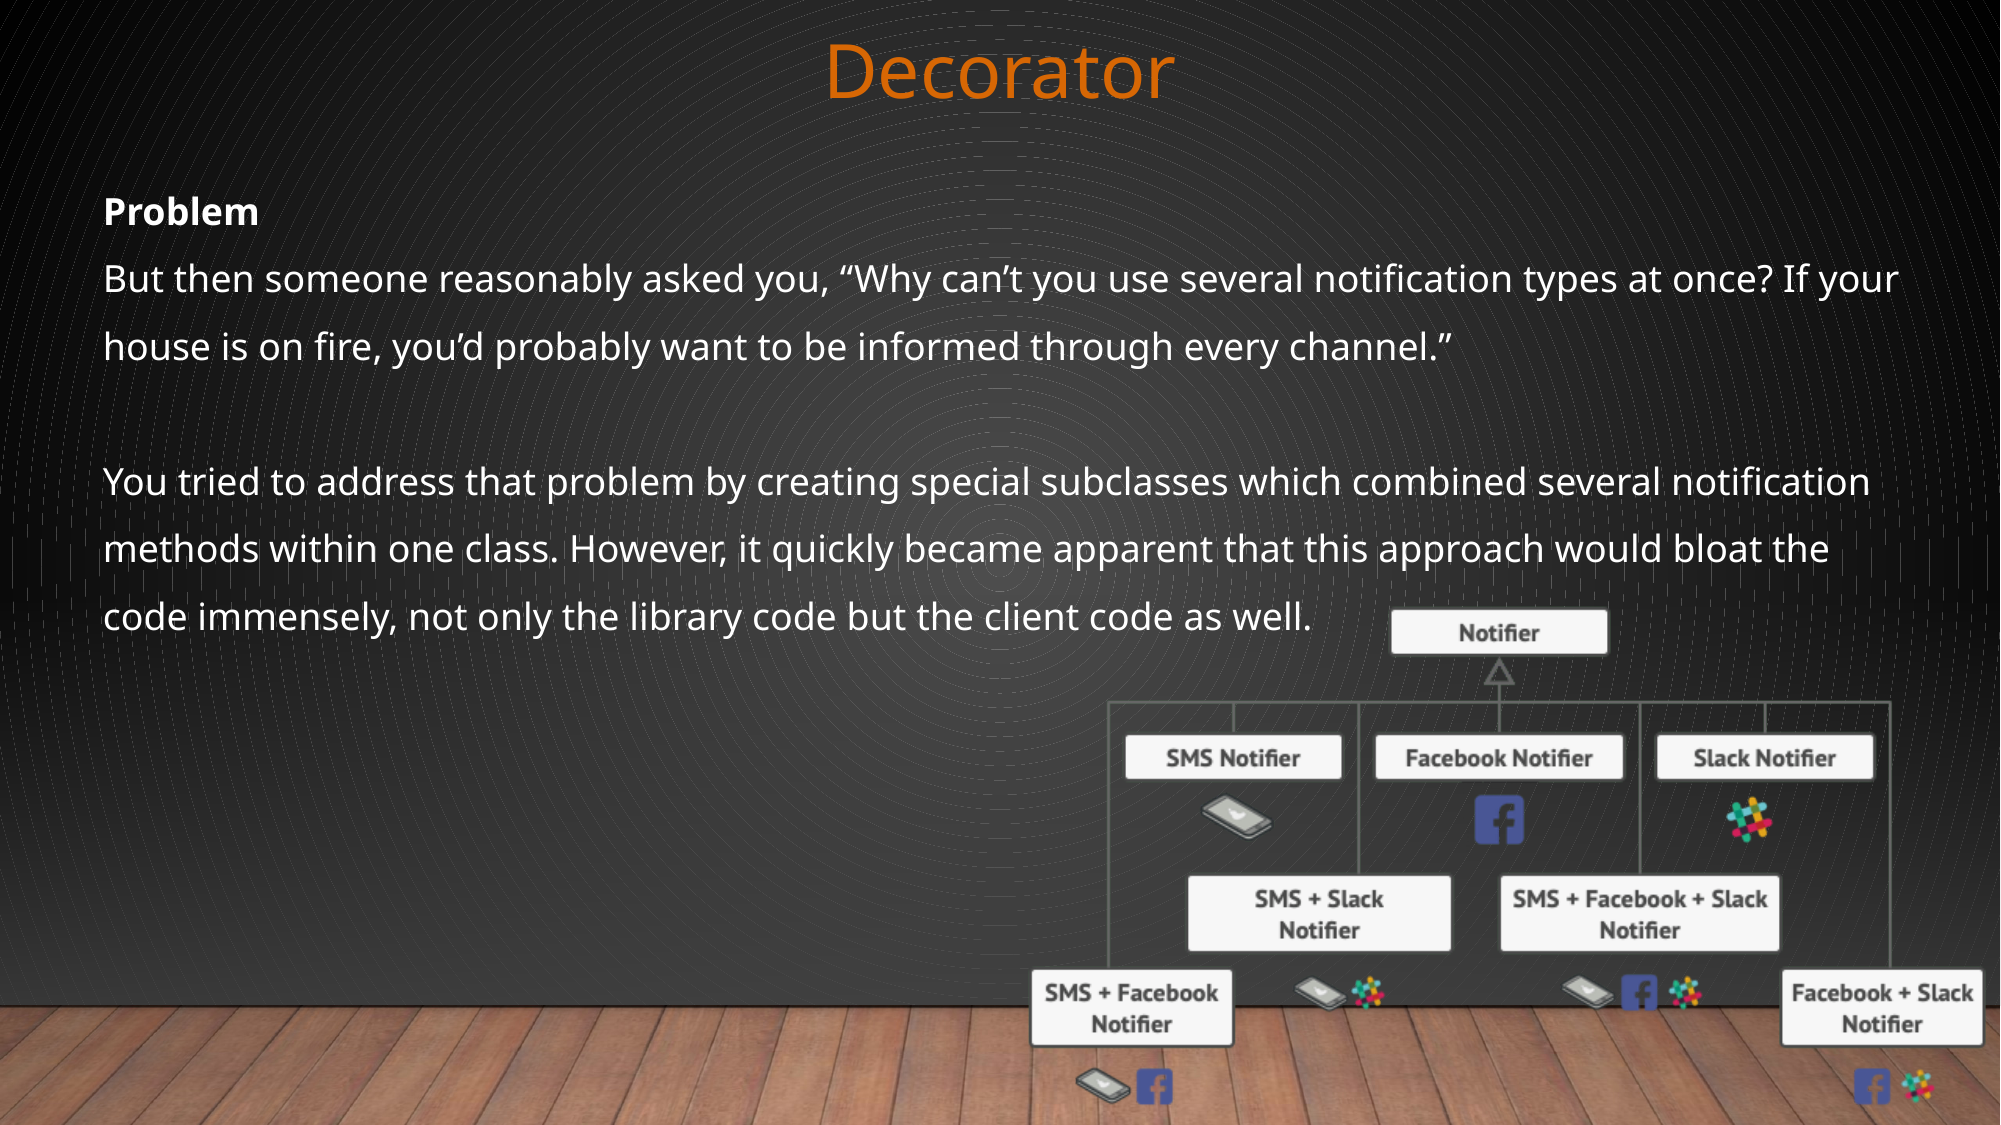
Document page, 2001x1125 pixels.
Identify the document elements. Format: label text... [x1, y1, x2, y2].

text_box Problem But then someone reasonably asked you, “Why can’t you use several notification types at once? If your house is on fire, you’d probably want to be informed through every channel.” You tried to address that problem by creating special subclasses which combined several notification methods within one class. However, it quickly became apparent that this approach would bloat the code immensely, not only the library code but the client code as well. [102, 163, 1916, 706]
picture [0, 593, 2000, 1125]
text_box Decorator [193, 21, 1807, 114]
